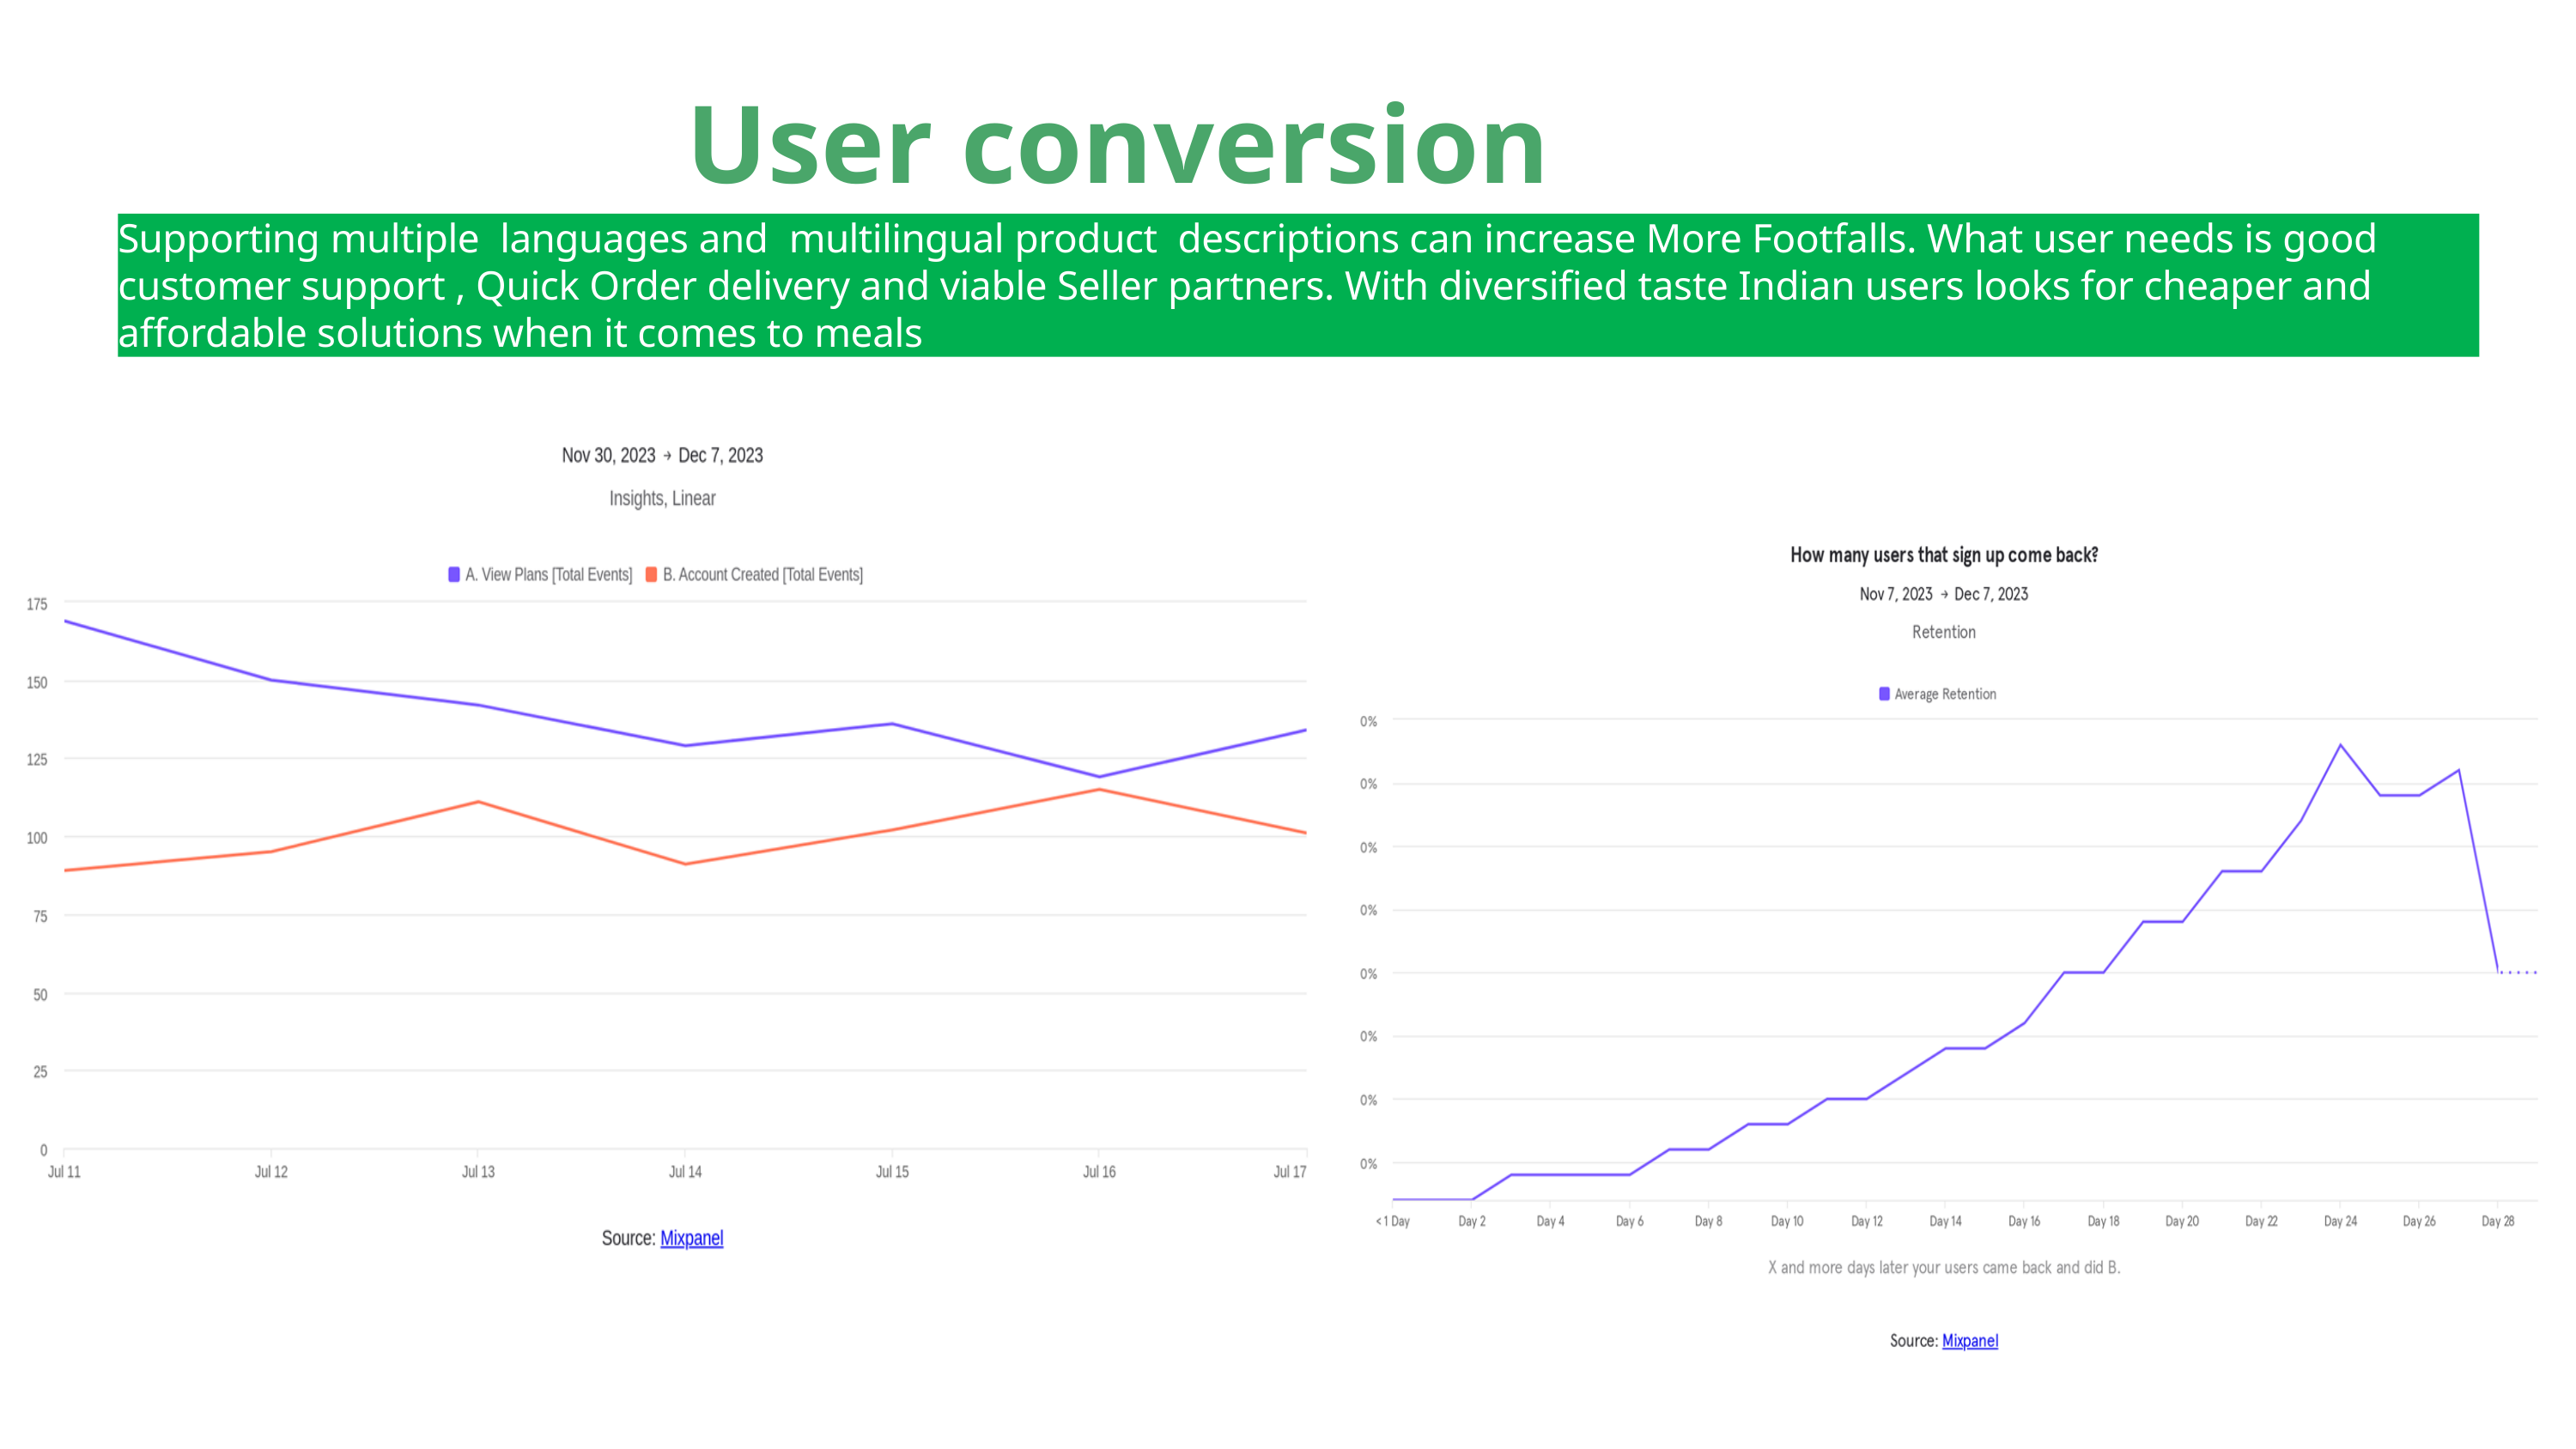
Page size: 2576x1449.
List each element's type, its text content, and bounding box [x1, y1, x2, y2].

picture [10, 407, 1318, 1272]
list Supporting multiple languages and multilingual product descriptions can increase More Footfalls. What user needs is good customer support , Quick Order delivery and viable Seller partners. With diversified taste Indian users looks for cheaper and affordable solutions when it comes to meals [118, 213, 2480, 357]
picture [1341, 509, 2549, 1368]
title User conversion Report [686, 76, 1890, 209]
